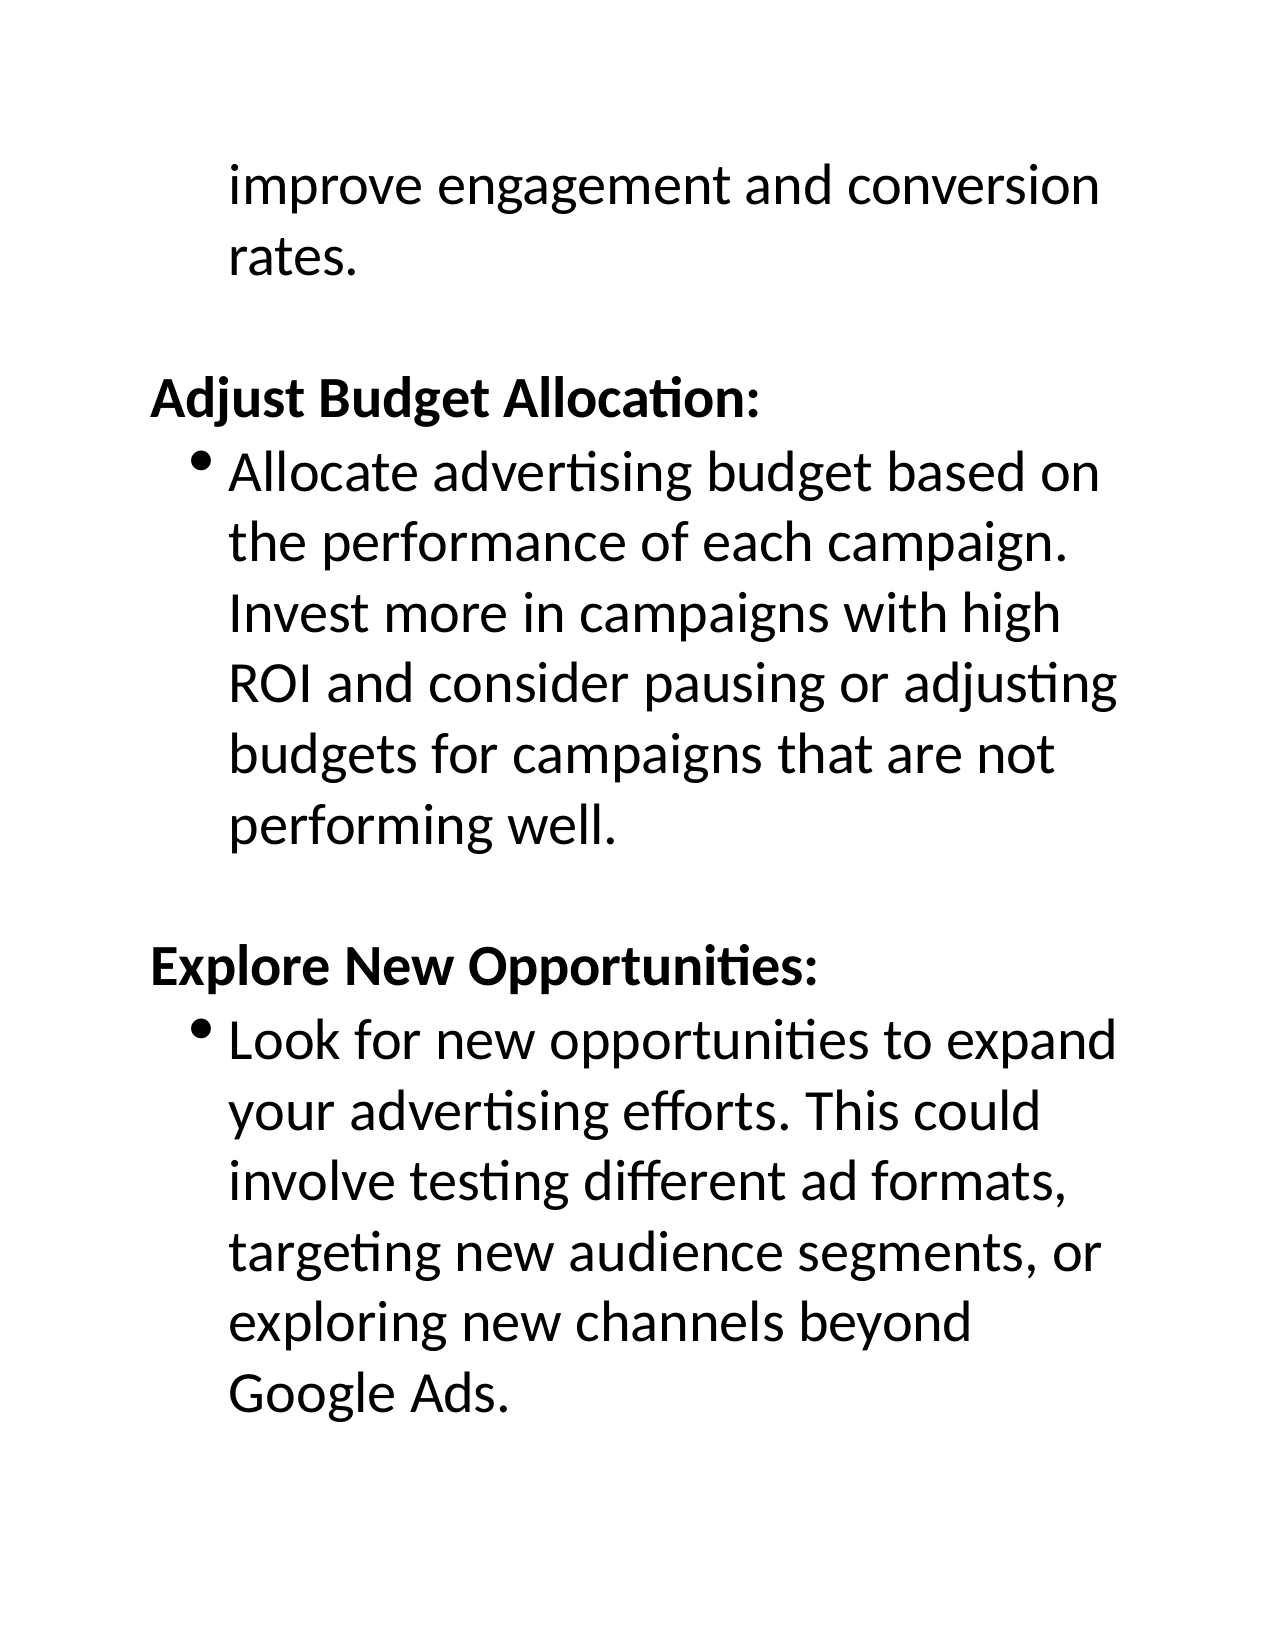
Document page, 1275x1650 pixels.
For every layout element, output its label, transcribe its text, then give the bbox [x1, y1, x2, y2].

text_box improve engagement and conversion rates. Adjust Budget Allocation: Allocate advertising budget based on the performance of each campaign. Invest more in campaigns with high ROI and consider pausing or adjusting budgets for campaigns that are not performing well. Explore New Opportunities: Look for new opportunities to expand your advertising efforts. This could involve testing different ad formats, targeting new audience segments, or exploring new channels beyond Google Ads. [147, 144, 1127, 1425]
